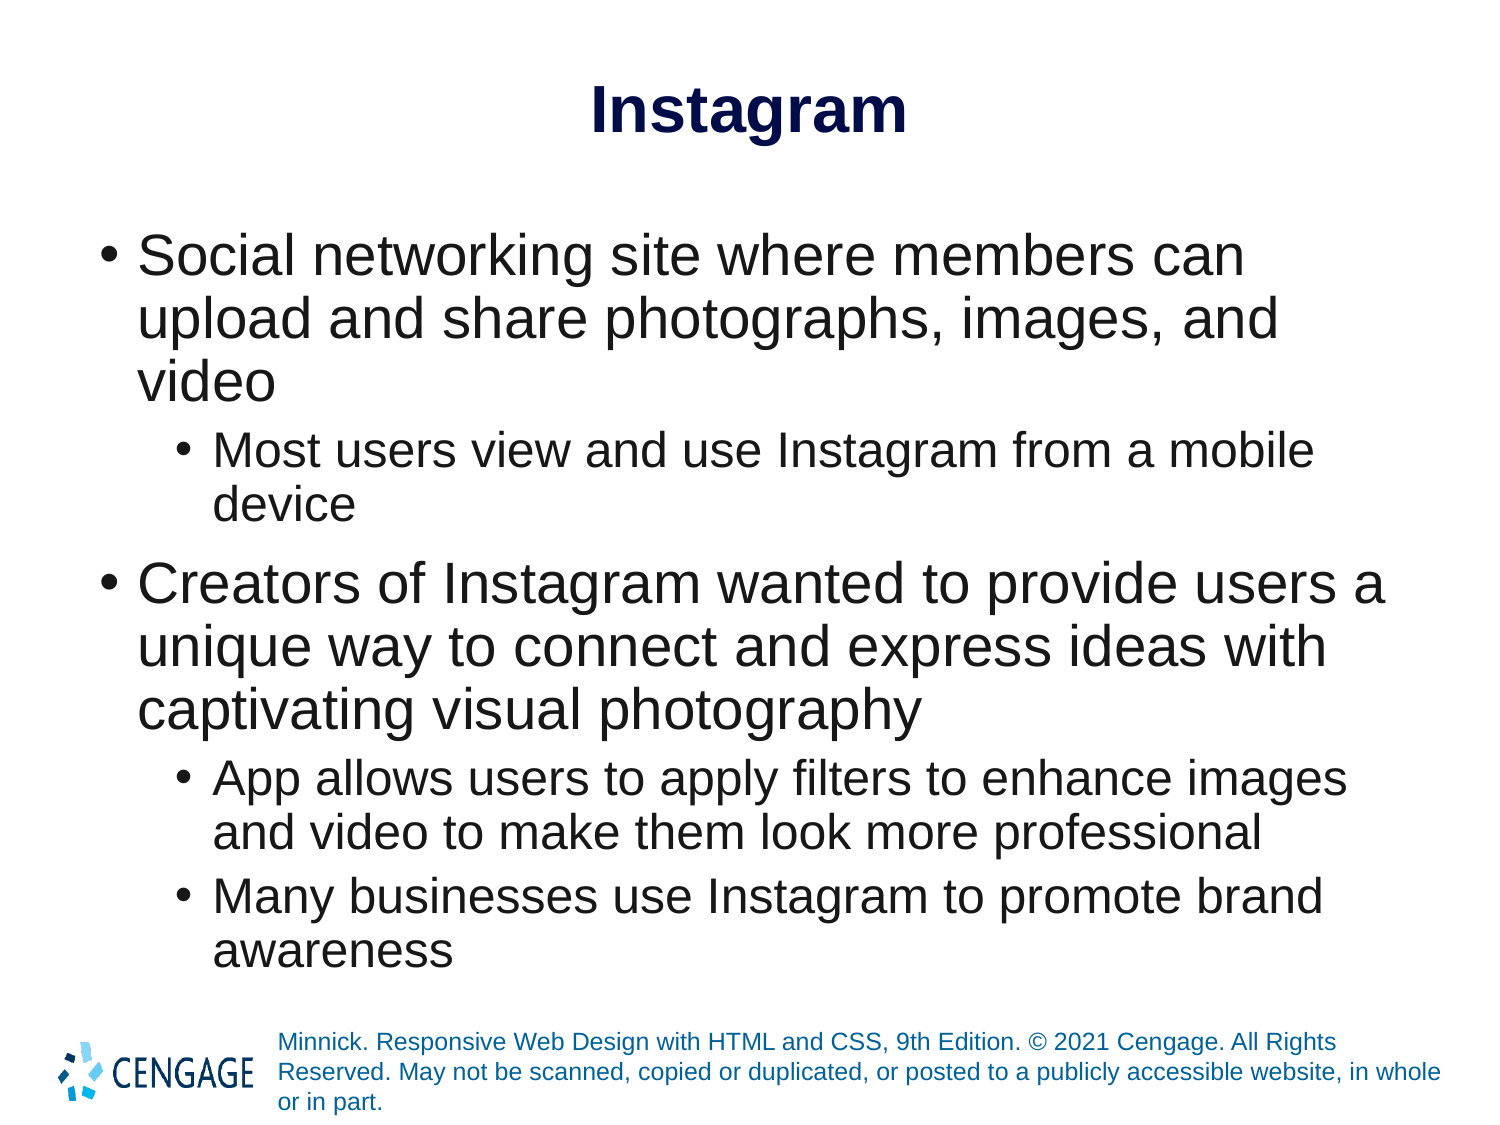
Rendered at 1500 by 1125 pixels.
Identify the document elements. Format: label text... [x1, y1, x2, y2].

title Instagram [103, 75, 1397, 175]
footer Minnick. Responsive Web Design with HTML and CSS, 9th Edition. © 2021 Cengage. All Rights Reserved. May not be scanned, copied or duplicated, or posted to a publicly accessible website, in whole or in part. [262, 1040, 1475, 1100]
picture [58, 1042, 253, 1101]
list Social networking site where members can upload and share photographs, images, and video Most users view and use Instagram from a mobile device Creators of Instagram wanted to provide users a unique way to connect and express ideas with captivating visual photography App allows users to apply filters to enhance images and video to make them look more professional Many businesses use Instagram to promote brand awareness [99, 224, 1397, 1024]
